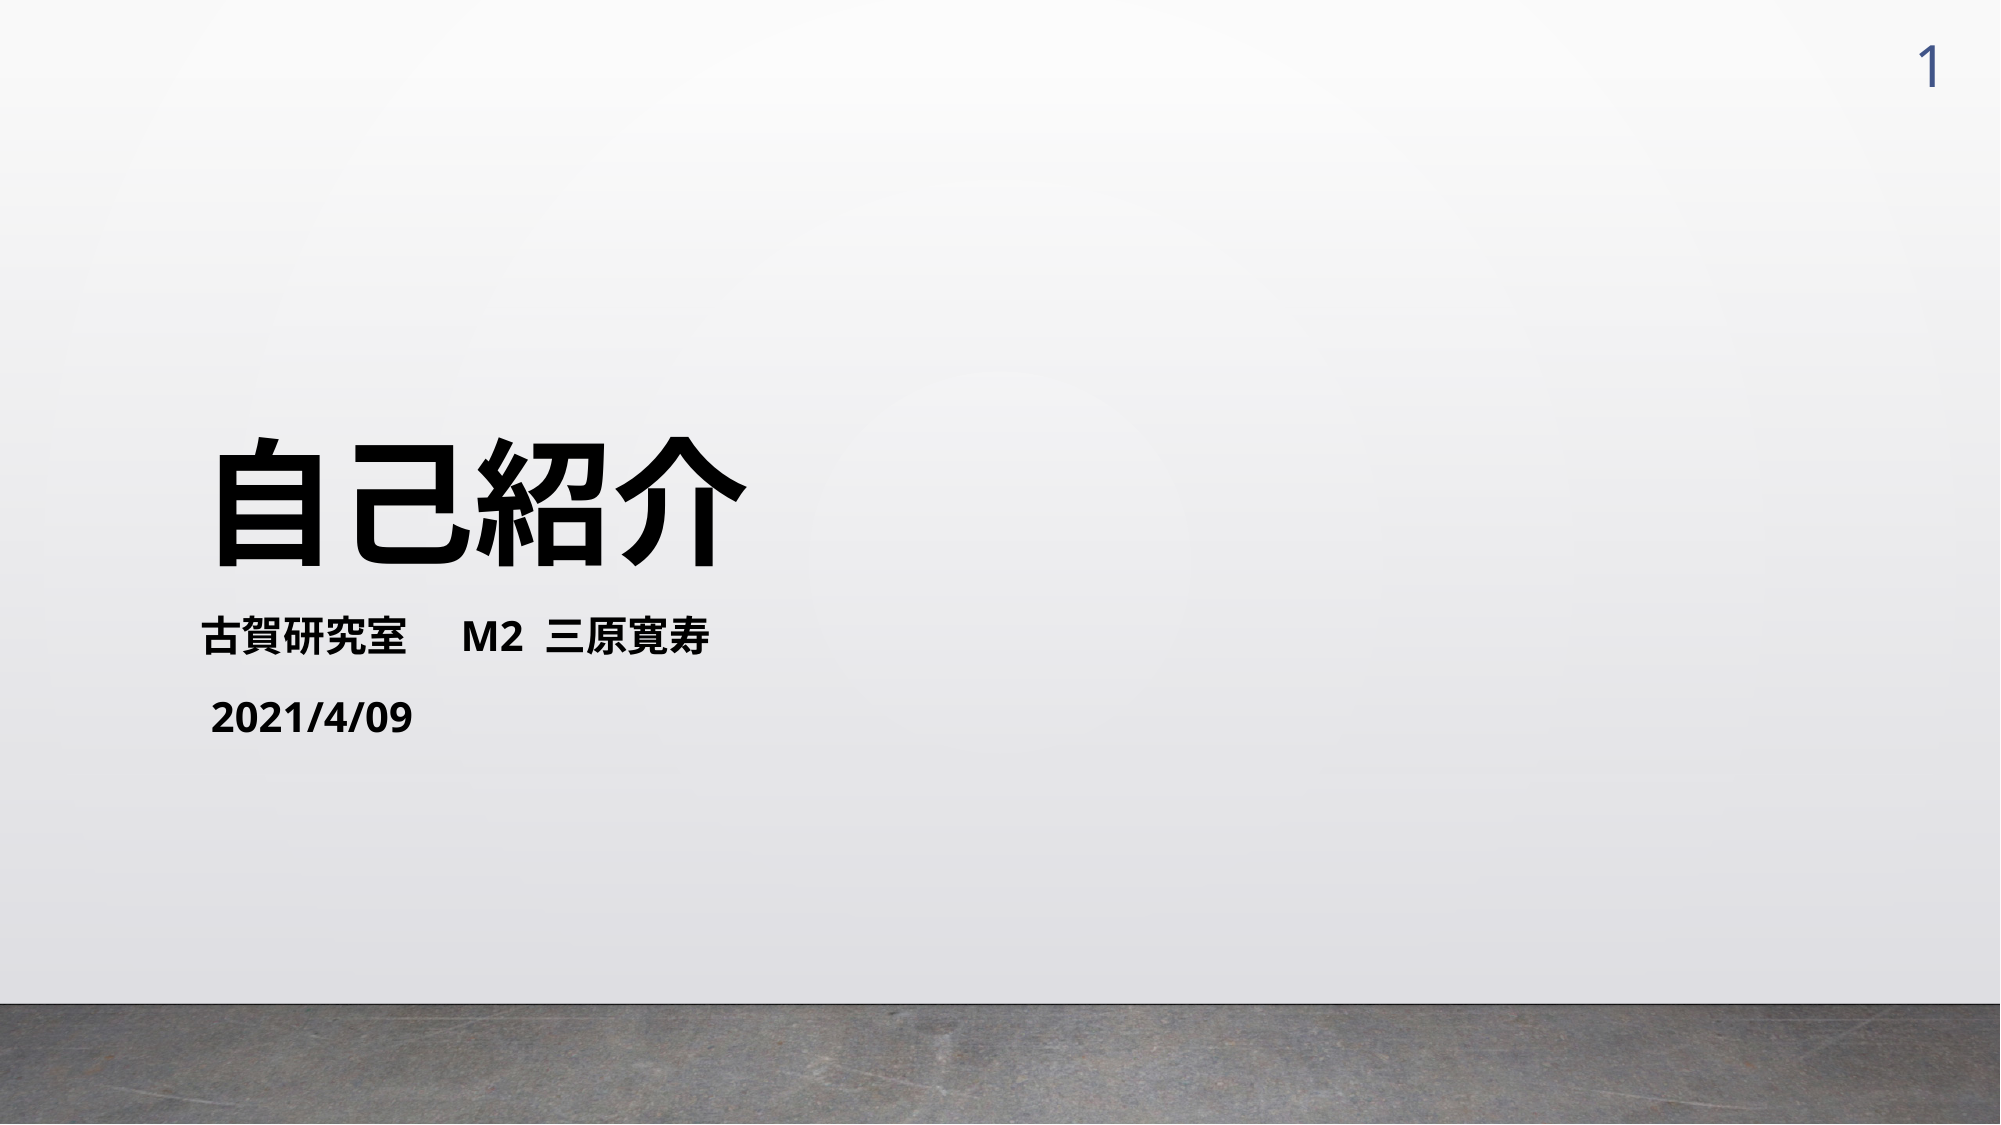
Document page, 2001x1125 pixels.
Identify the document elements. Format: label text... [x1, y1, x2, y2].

title 自己紹介 [185, 155, 1602, 584]
subtitle 古賀研究室 M2 三原寛寿 2021/4/09 [185, 584, 1602, 761]
picture [0, 1004, 2000, 1124]
slide_number 1 [1830, 22, 1964, 105]
